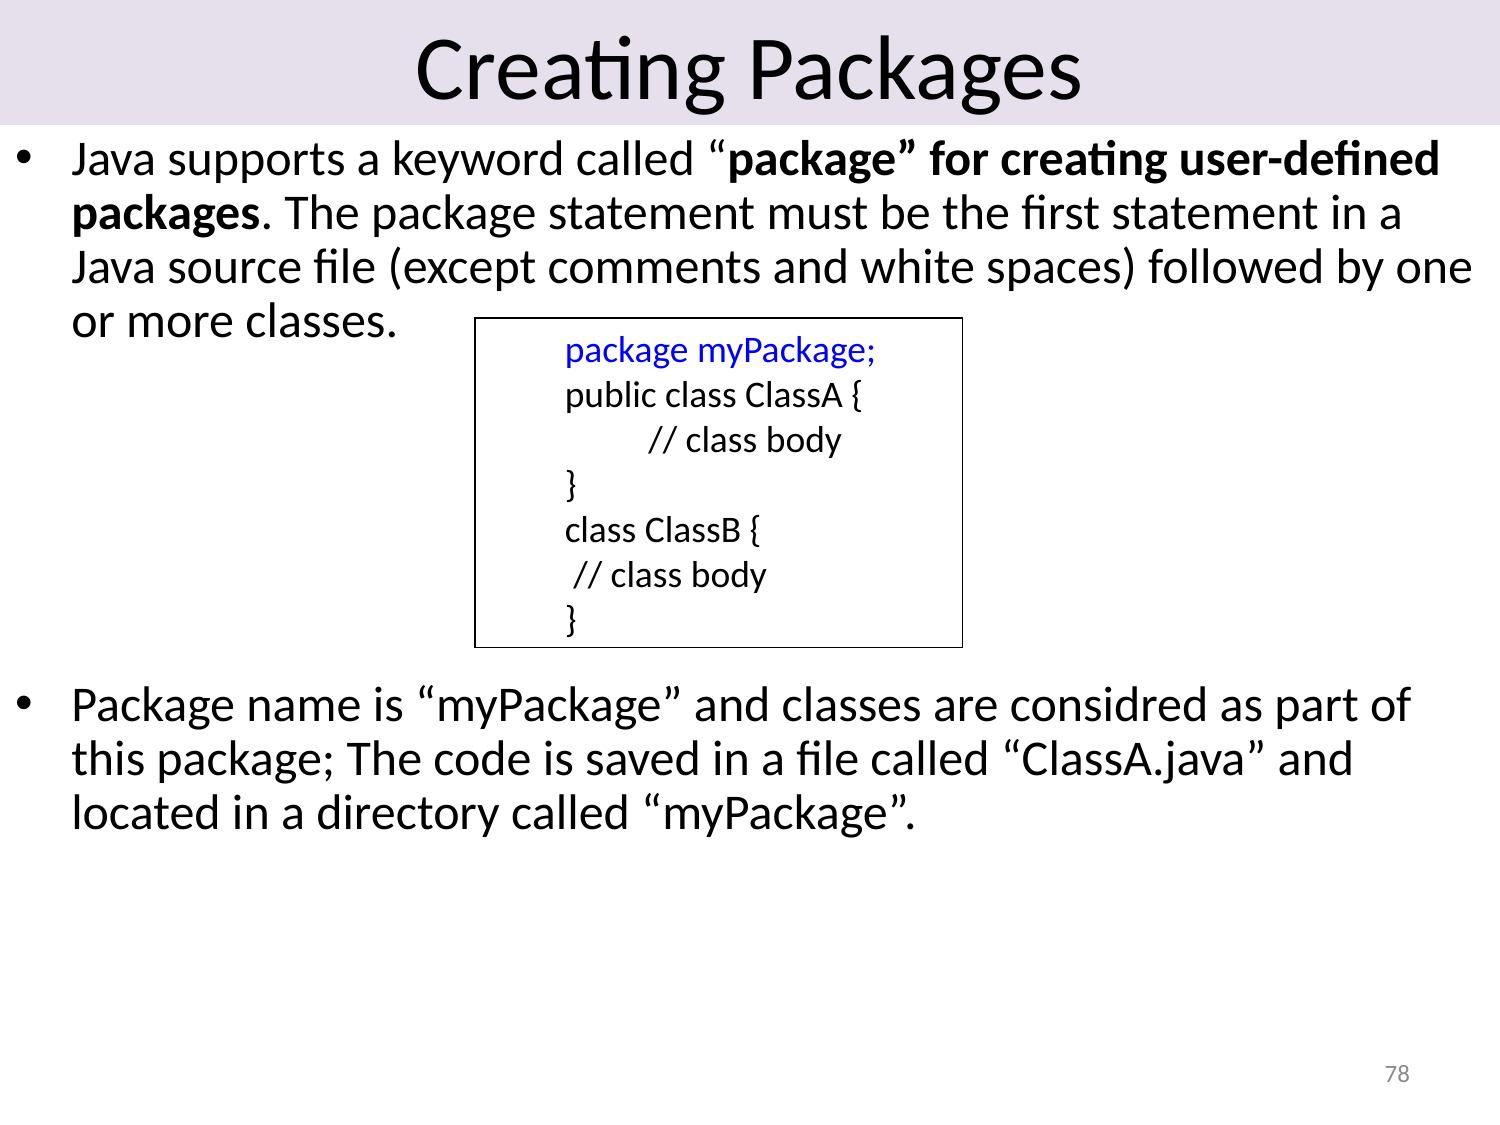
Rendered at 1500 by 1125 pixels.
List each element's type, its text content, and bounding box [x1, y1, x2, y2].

title Creating Packages [0, 0, 1500, 125]
text_box package myPackage; public class ClassA { // class body } class ClassB { // class body } [474, 317, 963, 648]
list Java supports a keyword called “package” for creating user-defined packages. The package statement must be the first statement in a Java source file (except comments and white spaces) followed by one or more classes. Package name is “myPackage” and classes are considred as part of this package; The code is saved in a file called “ClassA.java” and located in a directory called “myPackage”. [0, 125, 1500, 1125]
